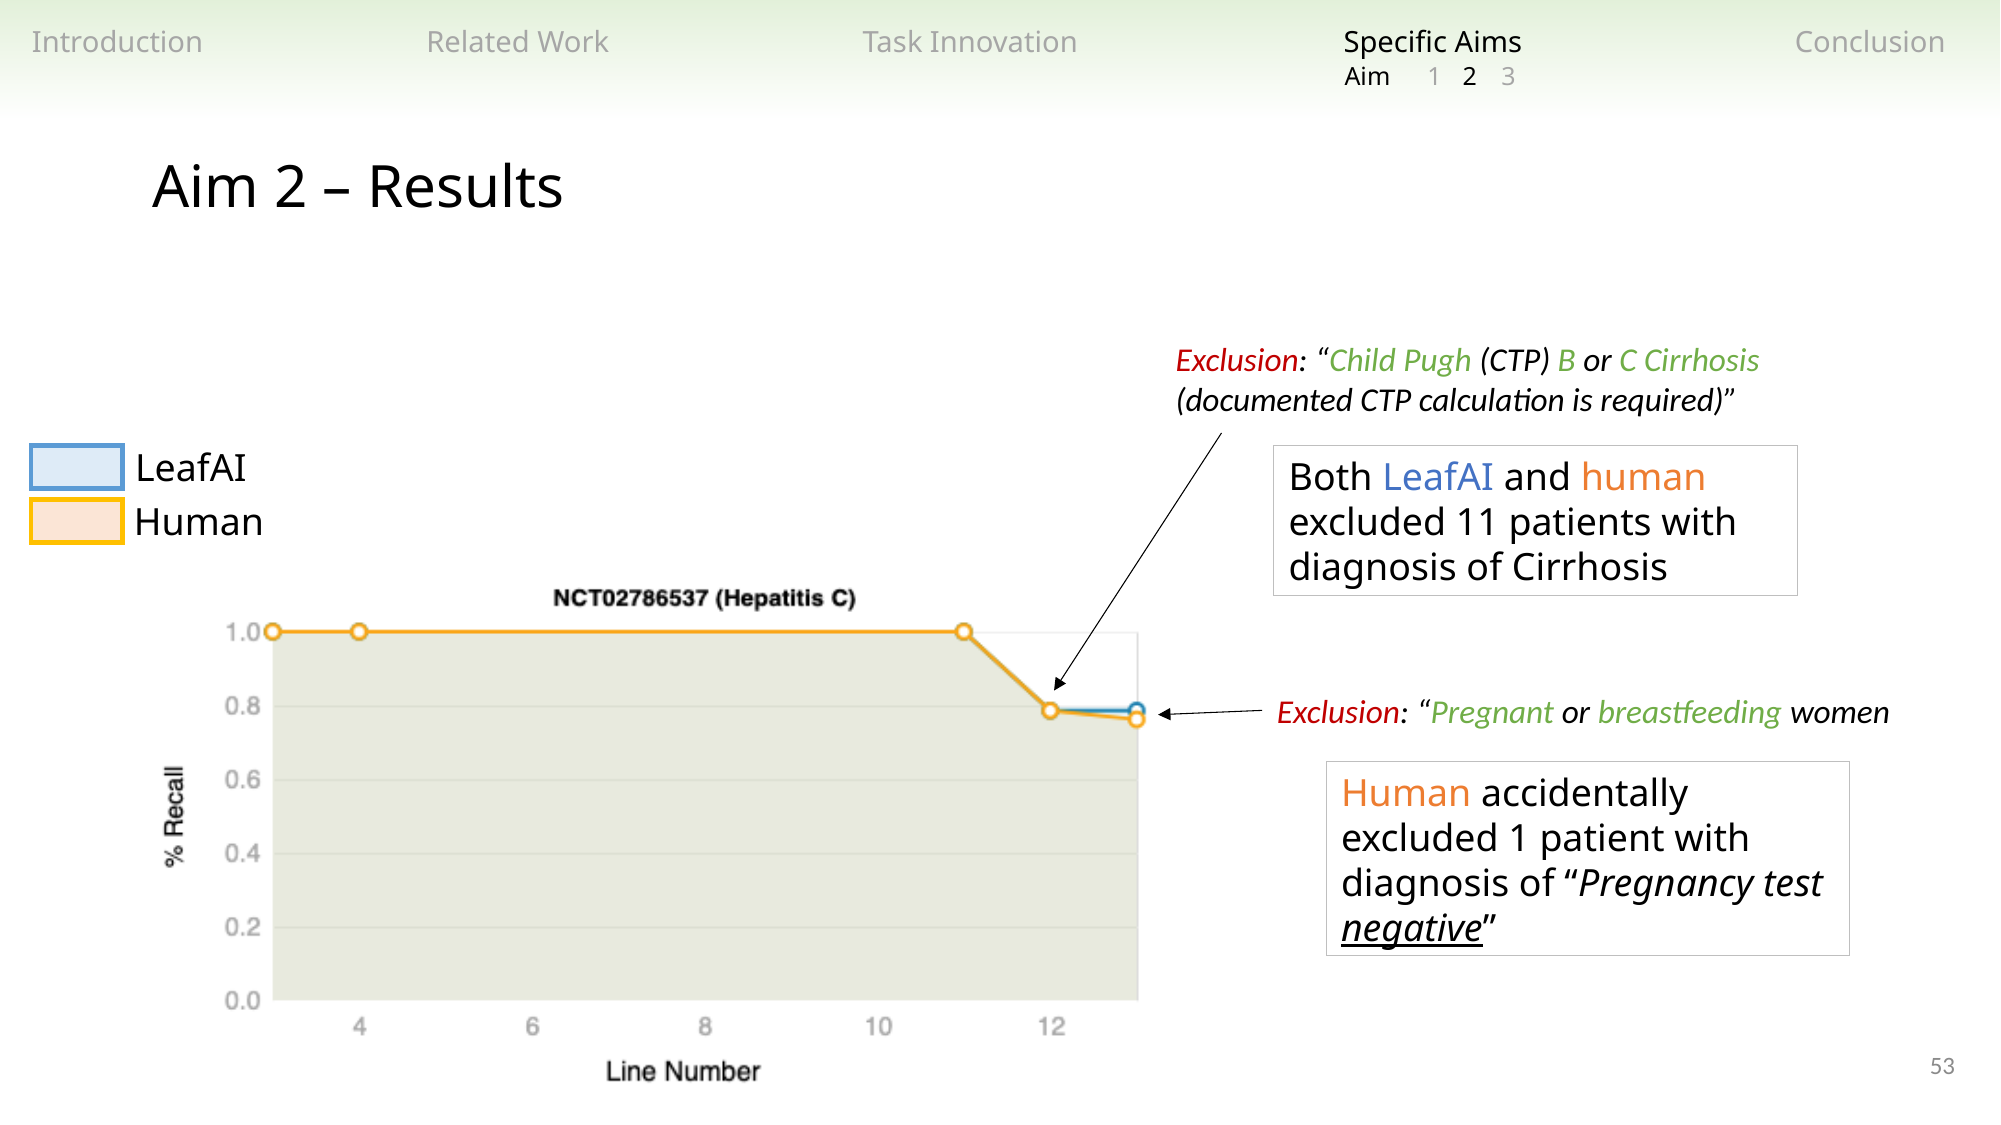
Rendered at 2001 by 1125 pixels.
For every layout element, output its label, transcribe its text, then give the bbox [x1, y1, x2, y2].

text_box Both LeafAI and human excluded 11 patients with diagnosis of Cirrhosis [1273, 445, 1798, 596]
slide_number 53 [1520, 1035, 1971, 1096]
text_box Aim 2 – Results [137, 141, 944, 227]
text_box Human accidentally excluded 1 patient with diagnosis of “Pregnancy test negative” [1326, 761, 1850, 956]
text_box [24, 15, 1958, 99]
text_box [150, 575, 1161, 1096]
text_box Exclusion: “Pregnant or breastfeeding women [1262, 683, 1958, 738]
text_box Exclusion: “Child Pugh (CTP) B or C Cirrhosis (documented CTP calculation is required)” [1160, 330, 1857, 425]
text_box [31, 436, 276, 552]
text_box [1053, 432, 1222, 691]
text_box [1158, 710, 1263, 715]
